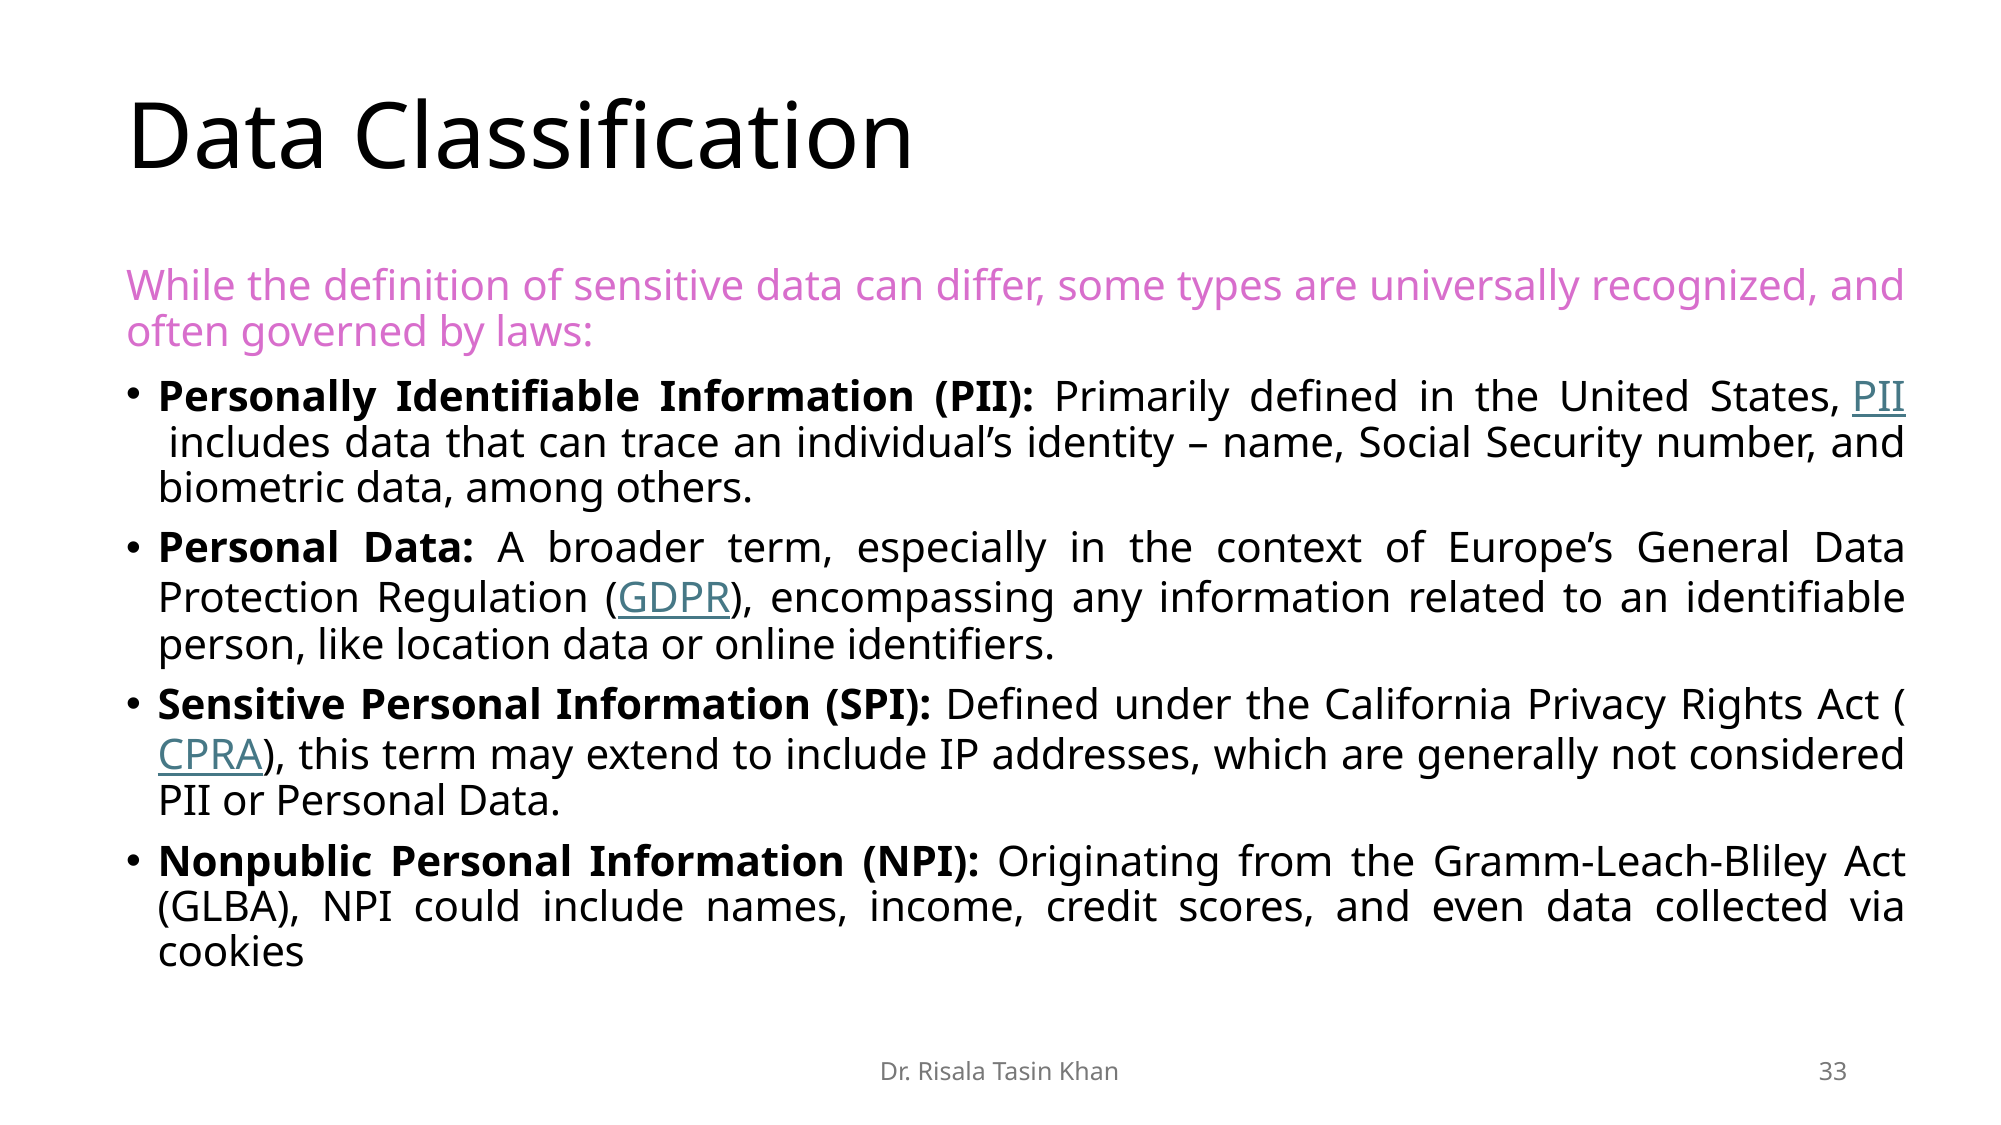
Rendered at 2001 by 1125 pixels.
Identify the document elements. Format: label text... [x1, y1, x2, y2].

list While the definition of sensitive data can differ, some types are universally recognized, and often governed by laws: Personally Identifiable Information (PII): Primarily defined in the United States, PII includes data that can trace an individual’s identity – name, Social Security number, and biometric data, among others. Personal Data: A broader term, especially in the context of Europe’s General Data Protection Regulation (GDPR), encompassing any information related to an identifiable person, like location data or online identifiers. Sensitive Personal Information (SPI): Defined under the California Privacy Rights Act (CPRA), this term may extend to include IP addresses, which are generally not considered PII or Personal Data. Nonpublic Personal Information (NPI): Originating from the Gramm-Leach-Bliley Act (GLBA), NPI could include names, income, credit scores, and even data collected via cookies [111, 257, 1921, 991]
footer Dr. Risala Tasin Khan [662, 1042, 1338, 1103]
slide_number 33 [1412, 1042, 1863, 1103]
title Data Classification [111, 54, 1522, 223]
